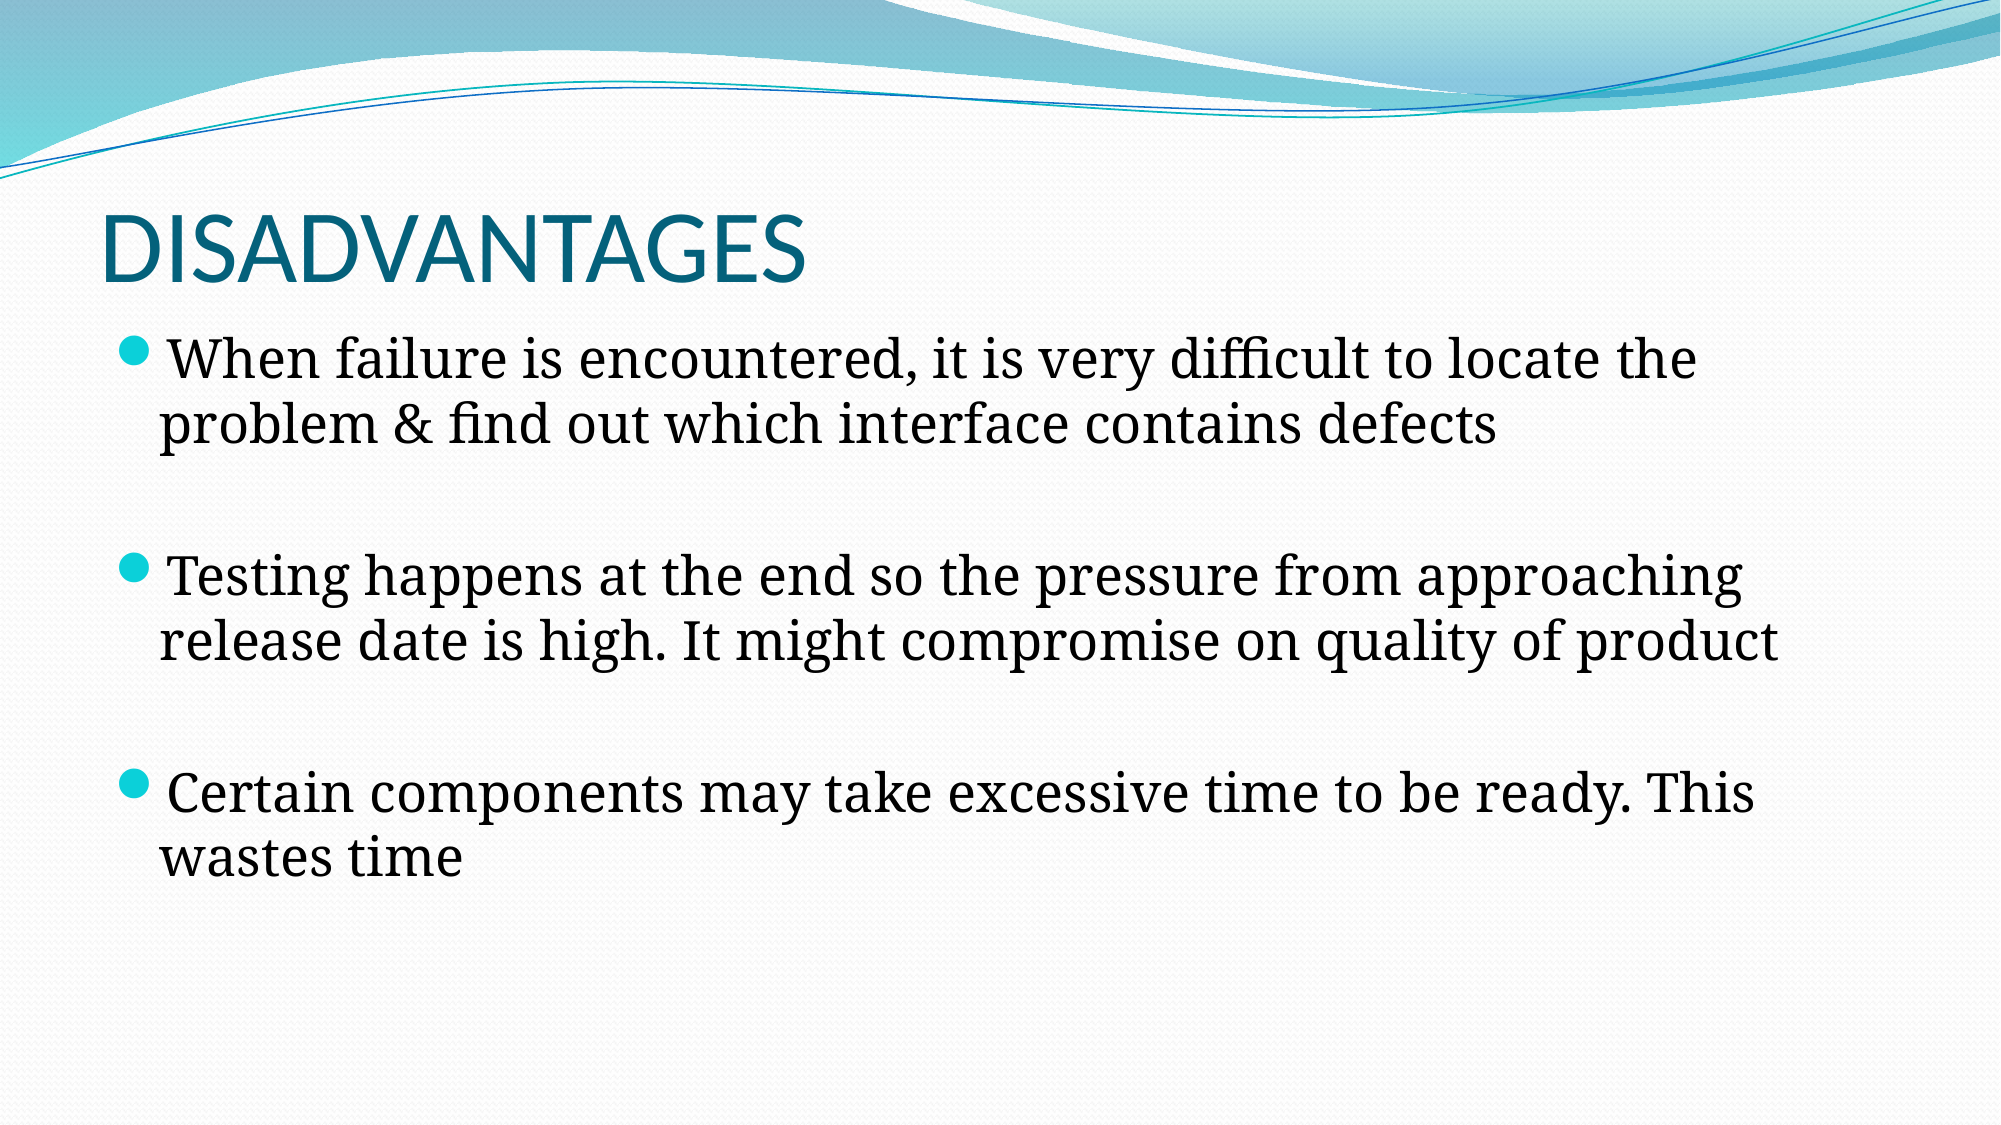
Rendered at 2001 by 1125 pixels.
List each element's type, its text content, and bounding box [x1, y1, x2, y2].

list When failure is encountered, it is very difficult to locate the problem & find out which interface contains defects Testing happens at the end so the pressure from approaching release date is high. It might compromise on quality of product Certain components may take excessive time to be ready. This wastes time [99, 317, 1900, 1038]
title DISADVANTAGES [99, 115, 1900, 303]
